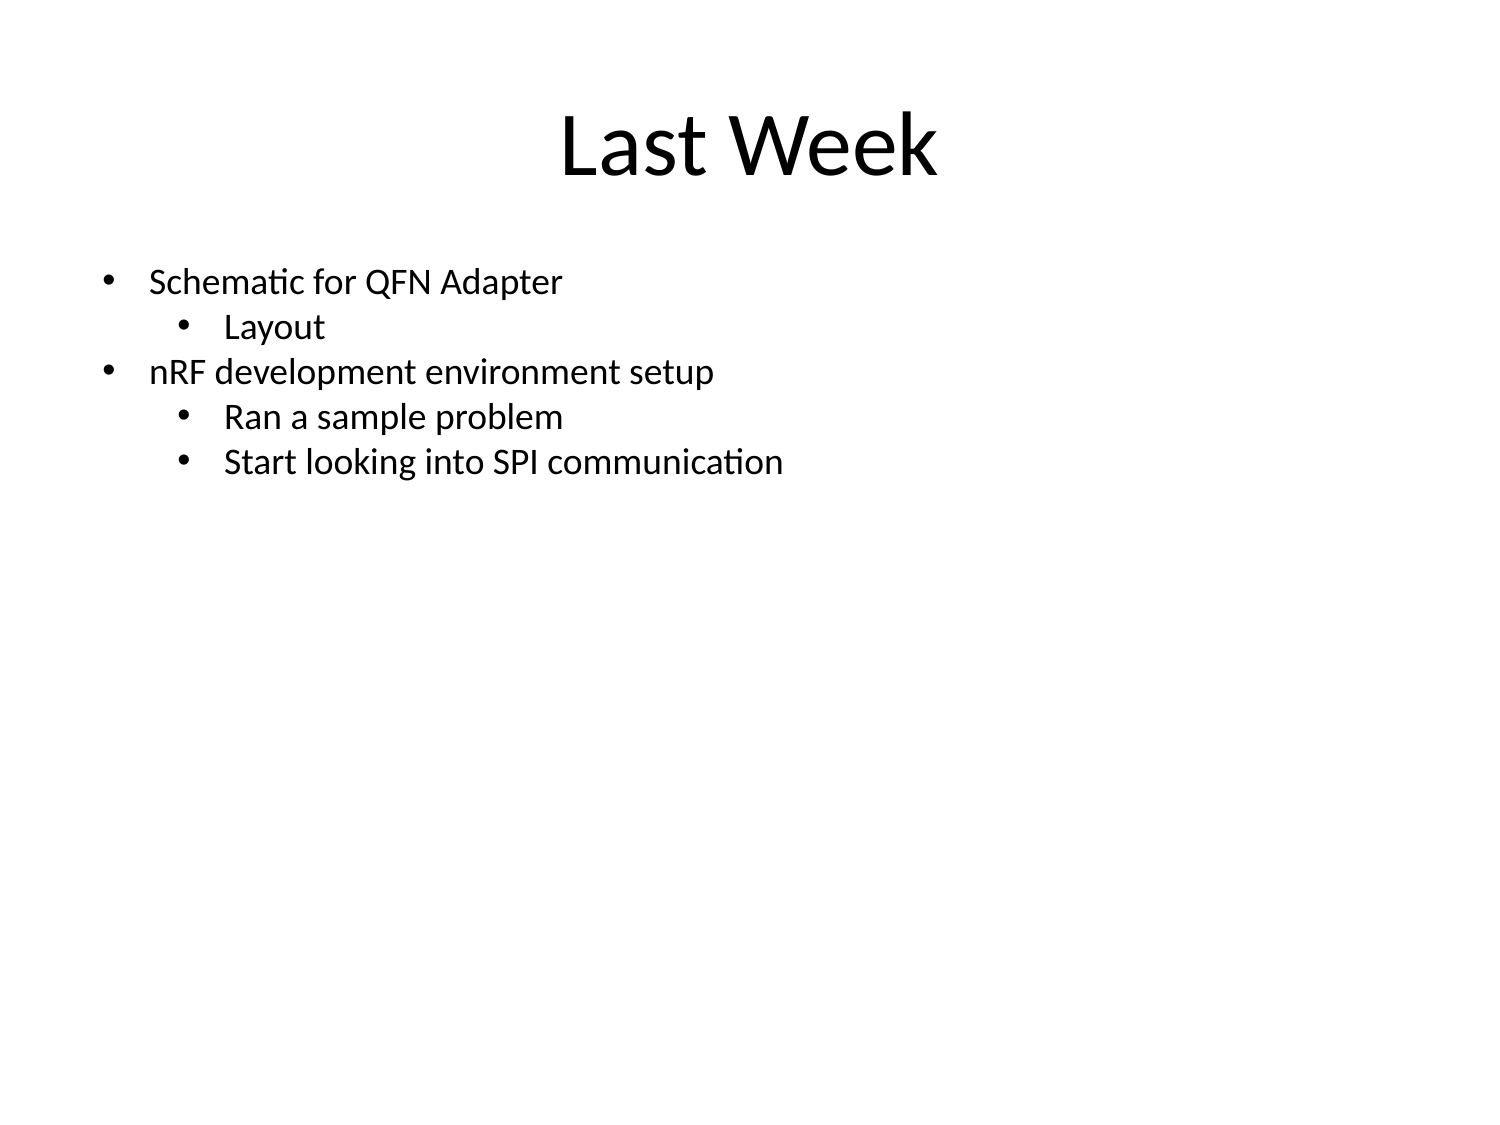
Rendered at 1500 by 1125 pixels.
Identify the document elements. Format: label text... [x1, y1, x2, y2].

text_box Schematic for QFN Adapter Layout nRF development environment setup Ran a sample problem Start looking into SPI communication [87, 249, 1450, 535]
title Last Week [75, 45, 1425, 233]
